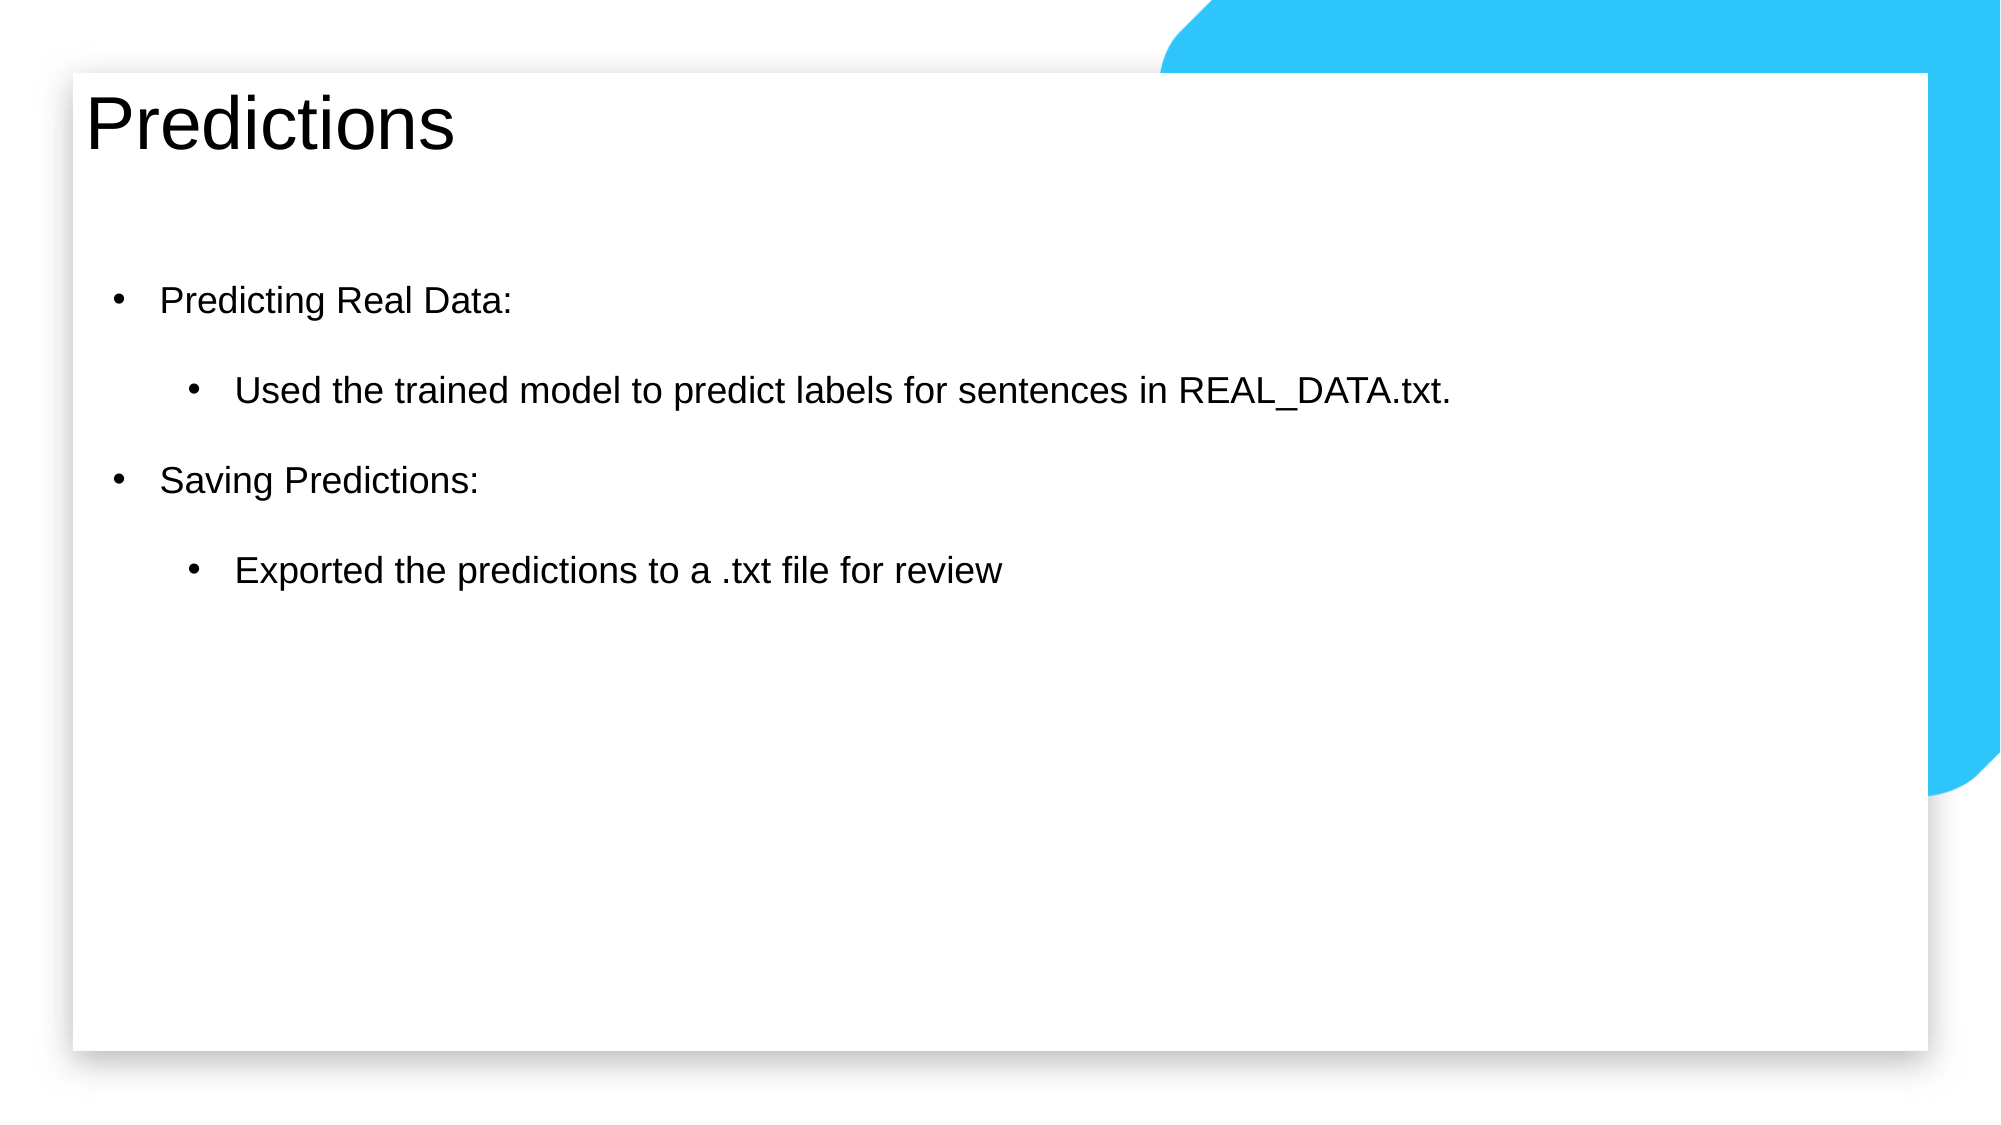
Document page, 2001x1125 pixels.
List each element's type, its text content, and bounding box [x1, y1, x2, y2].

title Predictions [70, 76, 934, 162]
text_box Predicting Real Data: Used the trained model to predict labels for sentences in REAL_DATA.txt. Saving Predictions: Exported the predictions to a .txt file for review [97, 223, 1902, 689]
picture [0, 0, 2001, 1125]
